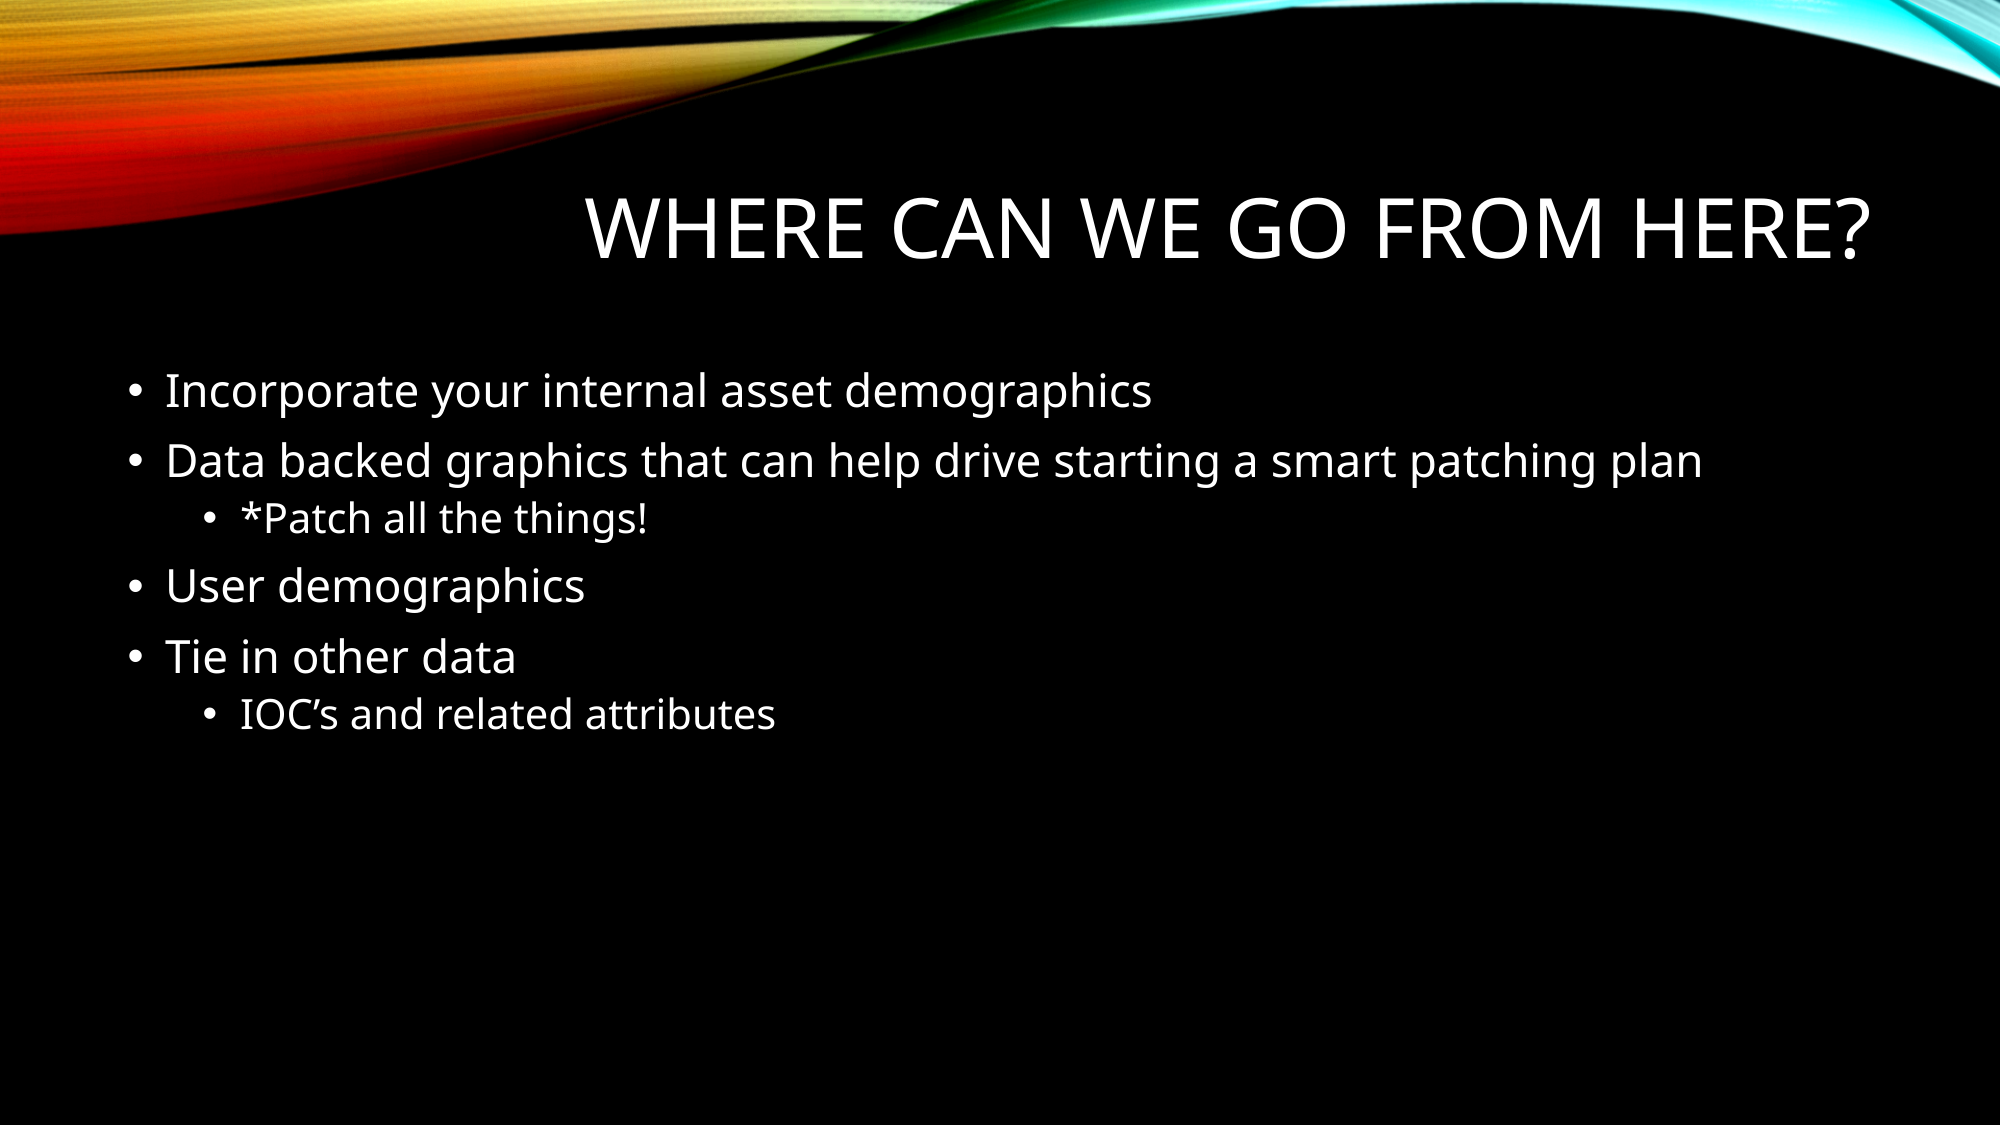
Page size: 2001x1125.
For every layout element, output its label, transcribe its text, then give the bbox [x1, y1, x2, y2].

title Where Can we Go from HERE? [474, 125, 1888, 338]
list Incorporate your internal asset demographics Data backed graphics that can help drive starting a smart patching plan *Patch all the things! User demographics Tie in other data IOC’s and related attributes [112, 360, 1888, 1021]
picture [0, 0, 2000, 237]
